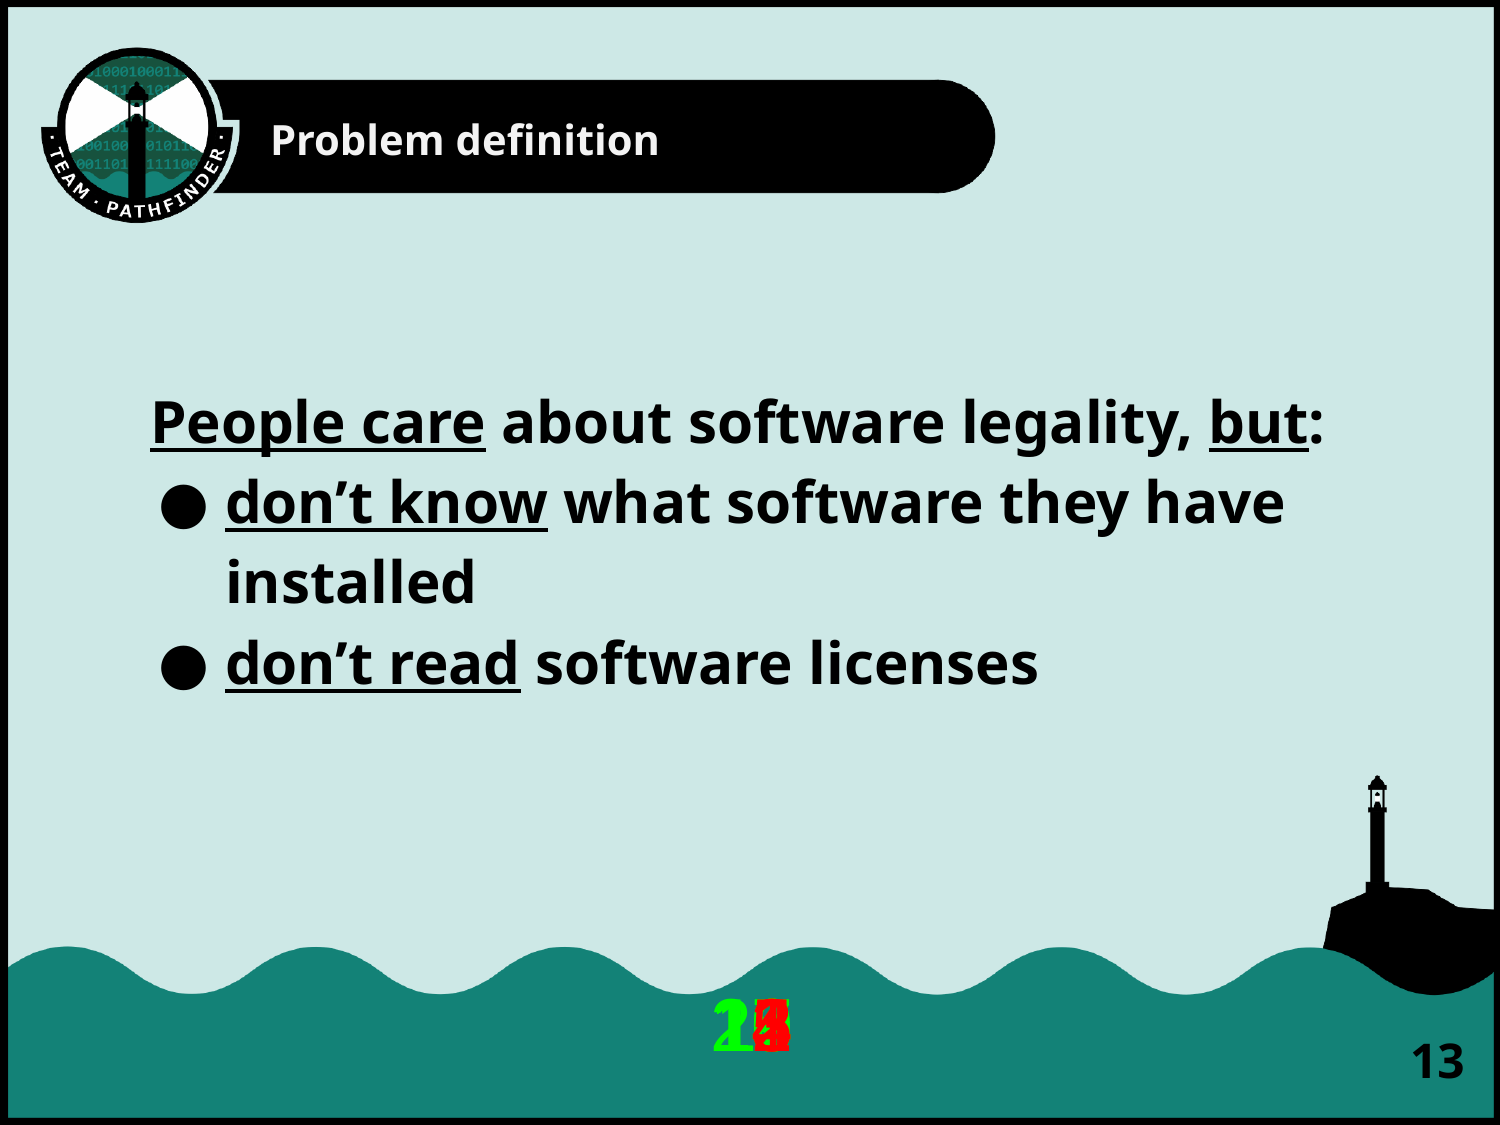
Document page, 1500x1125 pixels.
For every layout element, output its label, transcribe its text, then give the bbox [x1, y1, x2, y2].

text_box Problem definition [255, 79, 996, 197]
picture [0, 0, 1500, 1125]
text_box People care about software legality, but: don’t know what software they have installed don’t read software licenses [135, 86, 1365, 984]
text_box 1 [691, 984, 809, 1125]
text_box <number> [1389, 1019, 1480, 1106]
